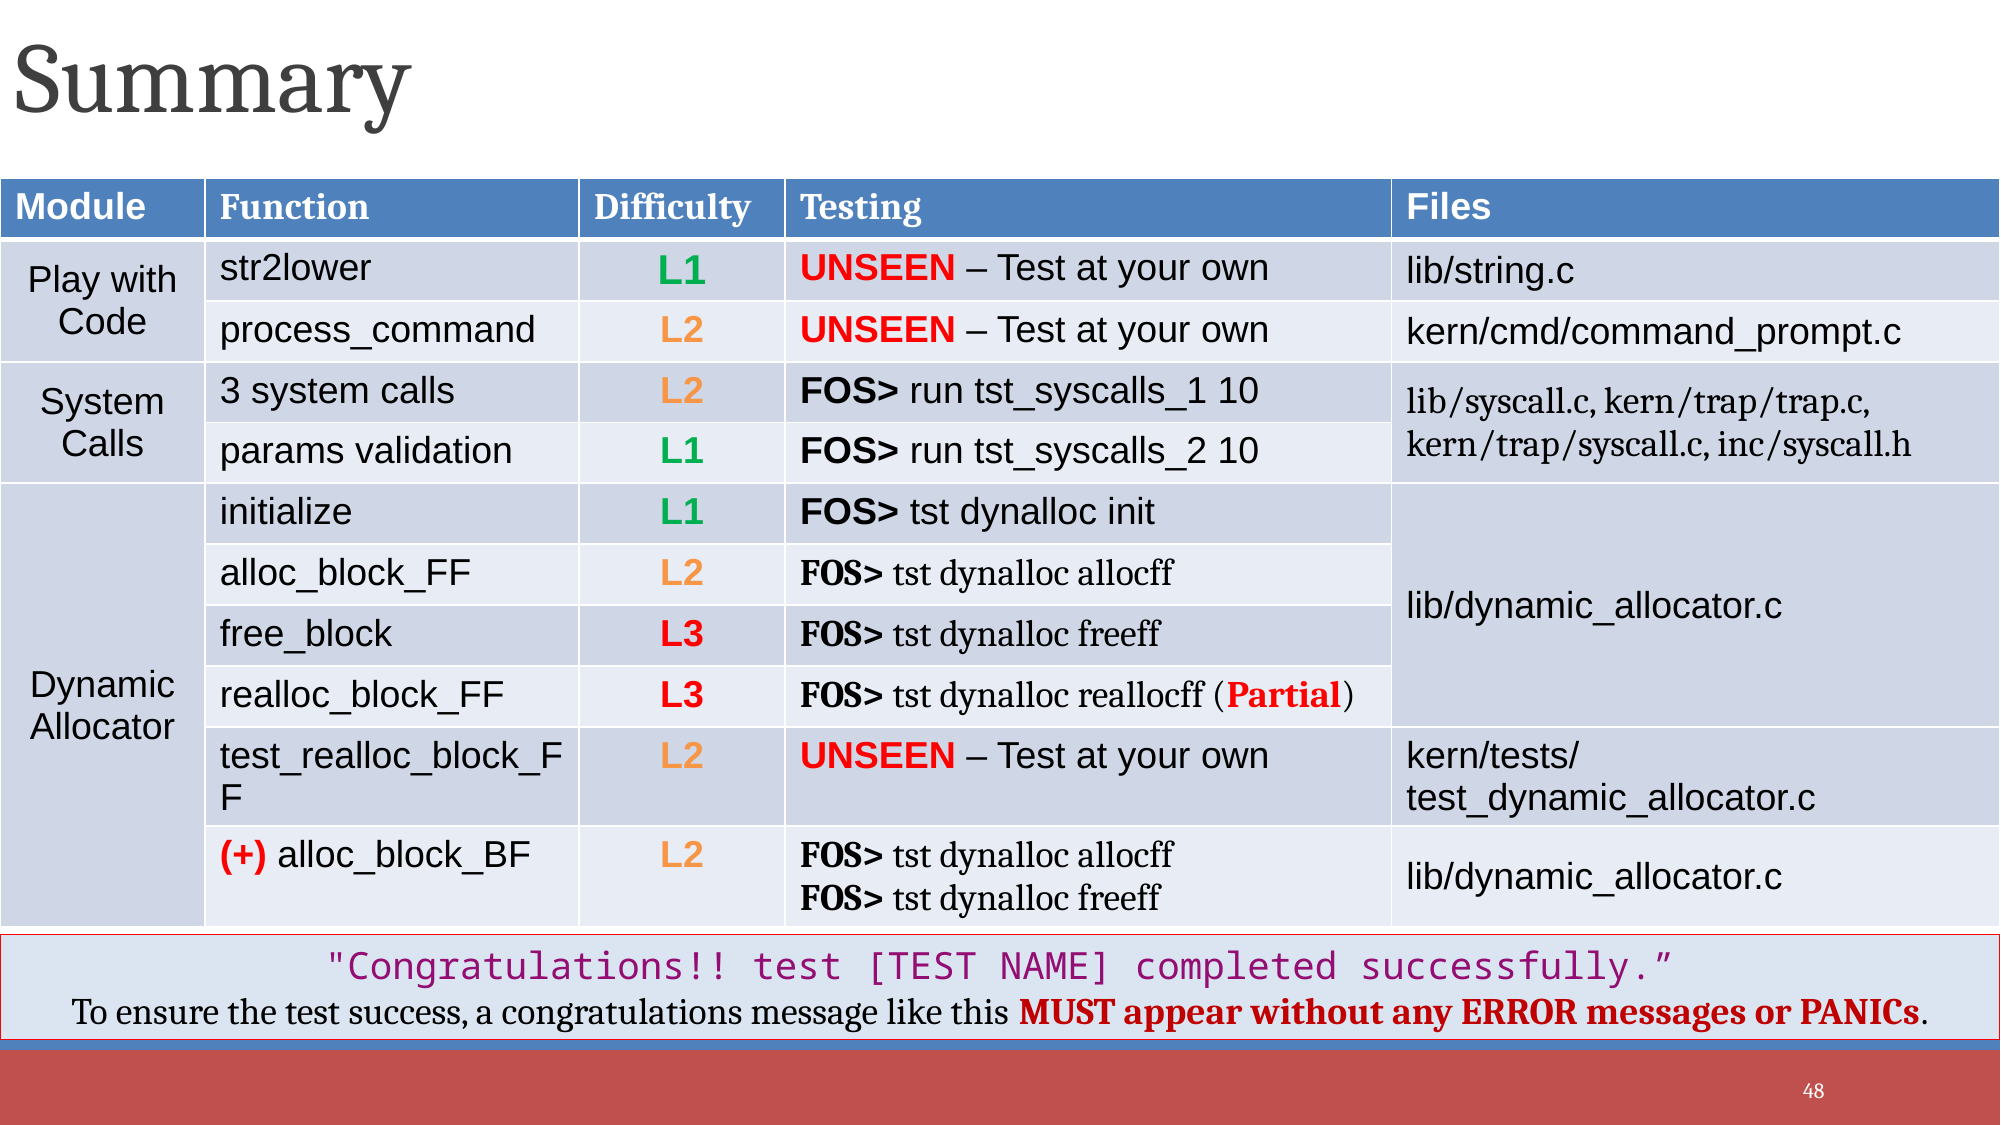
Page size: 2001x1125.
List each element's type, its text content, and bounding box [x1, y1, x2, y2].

table_cell FOS> run tst_syscalls_1 10 [786, 363, 1391, 422]
table_cell L2 [580, 545, 784, 604]
table_cell UNSEEN – Test at your own [786, 728, 1391, 825]
table_cell L1 [580, 423, 784, 482]
table_cell L2 [580, 302, 784, 361]
table_cell L2 [580, 363, 784, 422]
table_cell UNSEEN – Test at your own [786, 302, 1391, 361]
table_header Testing [786, 179, 1391, 237]
table_cell alloc_block_FF [206, 545, 578, 604]
table_cell kern/cmd/command_prompt.c [1392, 302, 1999, 361]
table_cell lib/string.c [1392, 242, 1999, 300]
table_header Difficulty [580, 179, 784, 237]
table_cell UNSEEN – Test at your own [786, 242, 1391, 300]
table_header Module [1, 179, 204, 237]
table_cell realloc_block_FF [206, 667, 578, 726]
table_cell lib/dynamic_allocator.c [1392, 484, 1999, 726]
table_cell FOS> tst dynalloc freeff [786, 606, 1391, 665]
table_header Function [206, 179, 578, 237]
table_cell params validation [206, 423, 578, 482]
table_cell L2 [580, 827, 784, 926]
table_cell process_command [206, 302, 578, 361]
table_cell 3 system calls [206, 363, 578, 422]
table_cell test_realloc_block_FF [206, 728, 578, 825]
table_cell initialize [206, 484, 578, 543]
table_cell Dynamic Allocator [1, 484, 204, 926]
table_cell L1 [580, 242, 784, 300]
table_cell FOS> tst dynalloc allocff FOS> tst dynalloc freeff [786, 827, 1391, 926]
table_cell L2 [580, 728, 784, 825]
table_cell free_block [206, 606, 578, 665]
table_cell lib/dynamic_allocator.c [1392, 827, 1999, 926]
text_box "Congratulations!! test [TEST NAME] completed successfully.” To ensure the test success, a congratulations message like this MUST appear without any ERROR messages or PANICs. [0, 934, 2000, 1040]
table_cell FOS> tst dynalloc allocff [786, 545, 1391, 604]
table_cell kern/tests/test_dynamic_allocator.c [1392, 728, 1999, 825]
table_cell FOS> tst dynalloc init [786, 484, 1391, 543]
table_cell (+) alloc_block_BF [206, 827, 578, 926]
table_cell L3 [580, 667, 784, 726]
title Summary [0, 1, 1650, 140]
slide_number ‹#› [1624, 1059, 1840, 1120]
table_cell L1 [580, 484, 784, 543]
table_cell FOS> run tst_syscalls_2 10 [786, 423, 1391, 482]
table_cell lib/syscall.c, kern/trap/trap.c, kern/trap/syscall.c, inc/syscall.h [1392, 363, 1999, 482]
table_cell Play with Code [1, 242, 204, 361]
table_cell System Calls [1, 363, 204, 482]
table_cell str2lower [206, 242, 578, 300]
table_cell L3 [580, 606, 784, 665]
table_header Files [1392, 179, 1999, 237]
table_cell FOS> tst dynalloc reallocff (Partial) [786, 667, 1391, 726]
